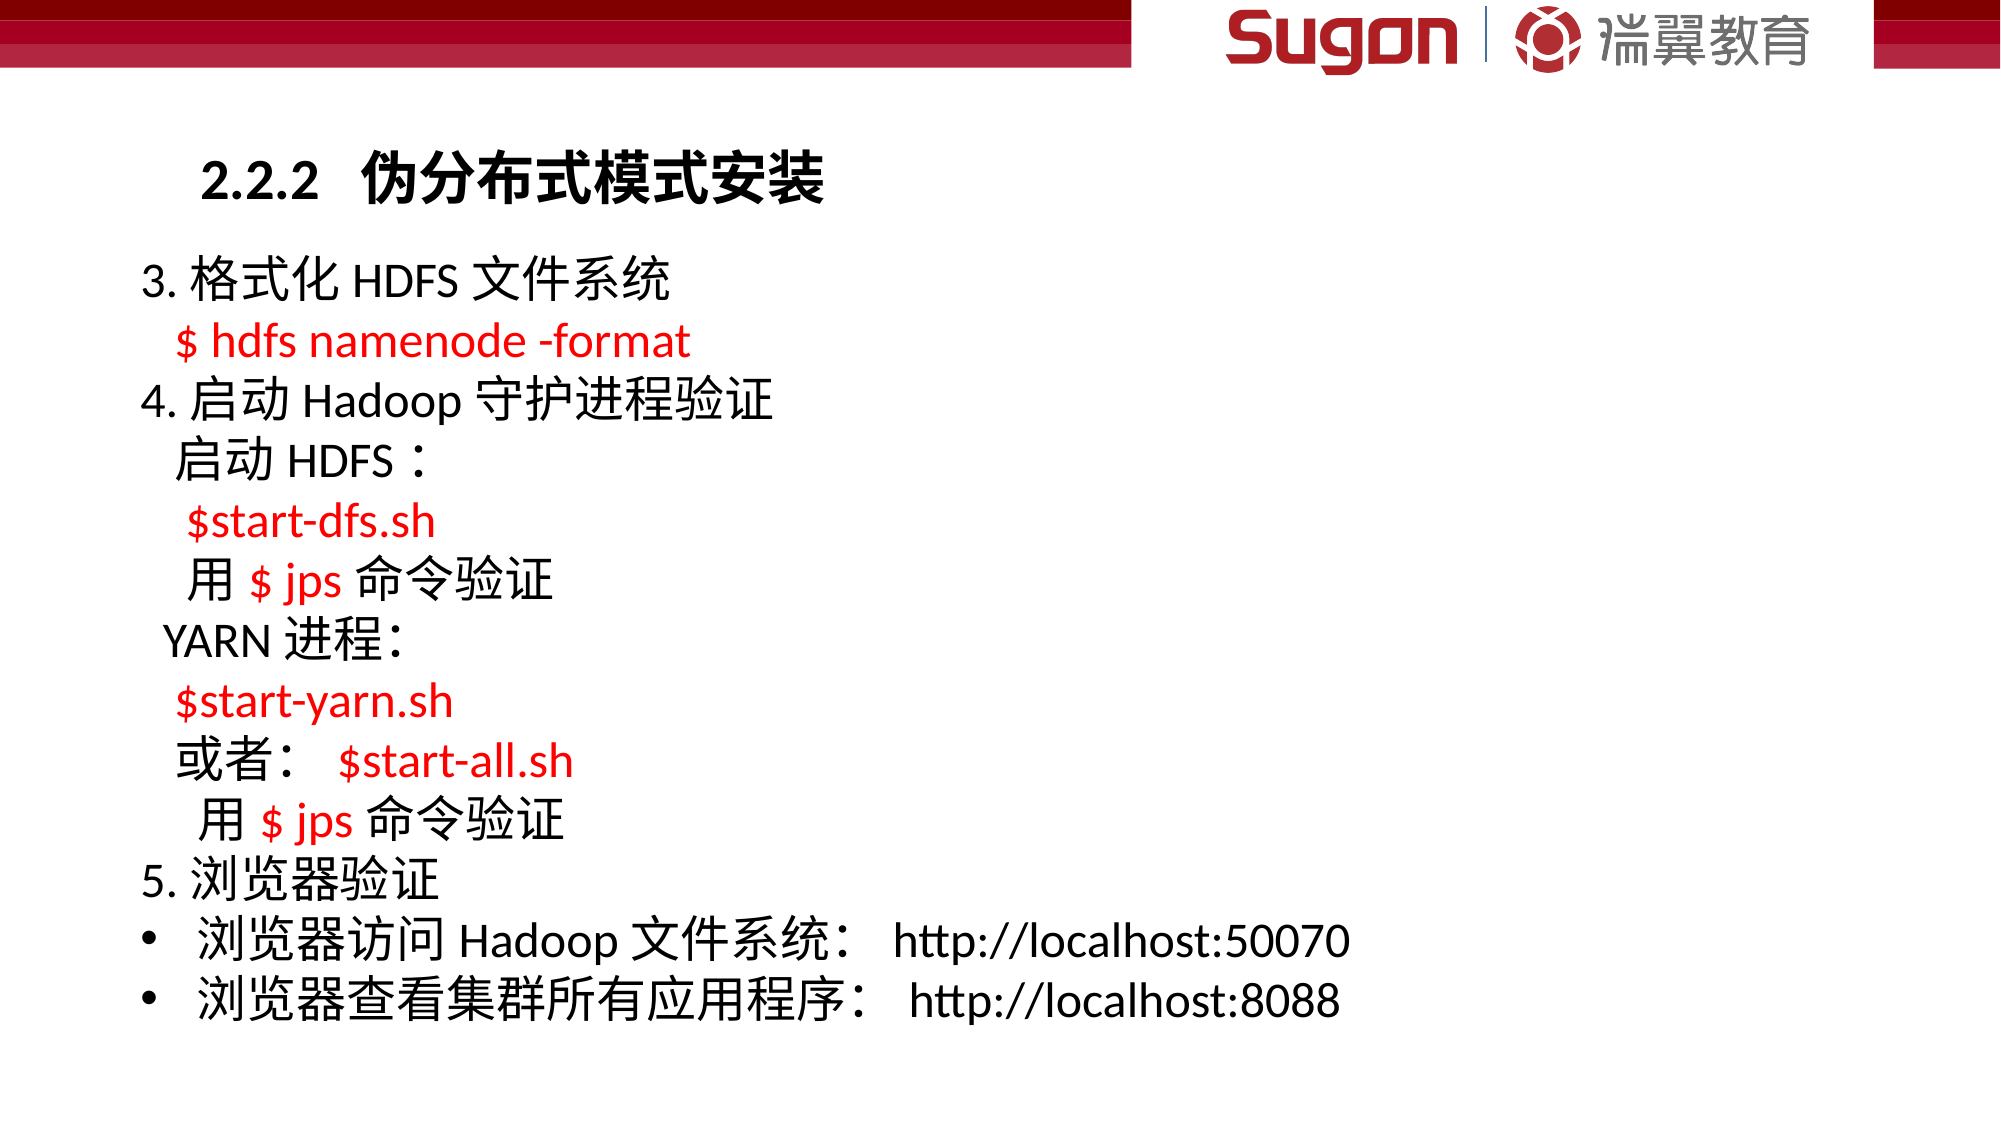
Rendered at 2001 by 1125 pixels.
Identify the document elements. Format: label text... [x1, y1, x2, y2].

picture [1194, 0, 1484, 102]
text_box 2.2.2 伪分布式模式安装 [185, 133, 1222, 219]
text_box 3.格式化HDFS文件系统 $ hdfs namenode -format 4.启动Hadoop守护进程验证 启动HDFS： $start-dfs.sh 用$ jps命令验证 YARN进程： $start-yarn.sh 或者：$start-all.sh 用$ jps命令验证 5.浏览器验证 浏览器访问Hadoop文件系统：http://localhost:50070 浏览器查看集群所有应用程序：http://localhost:8088 [125, 240, 1625, 1035]
picture [1515, 6, 1809, 73]
